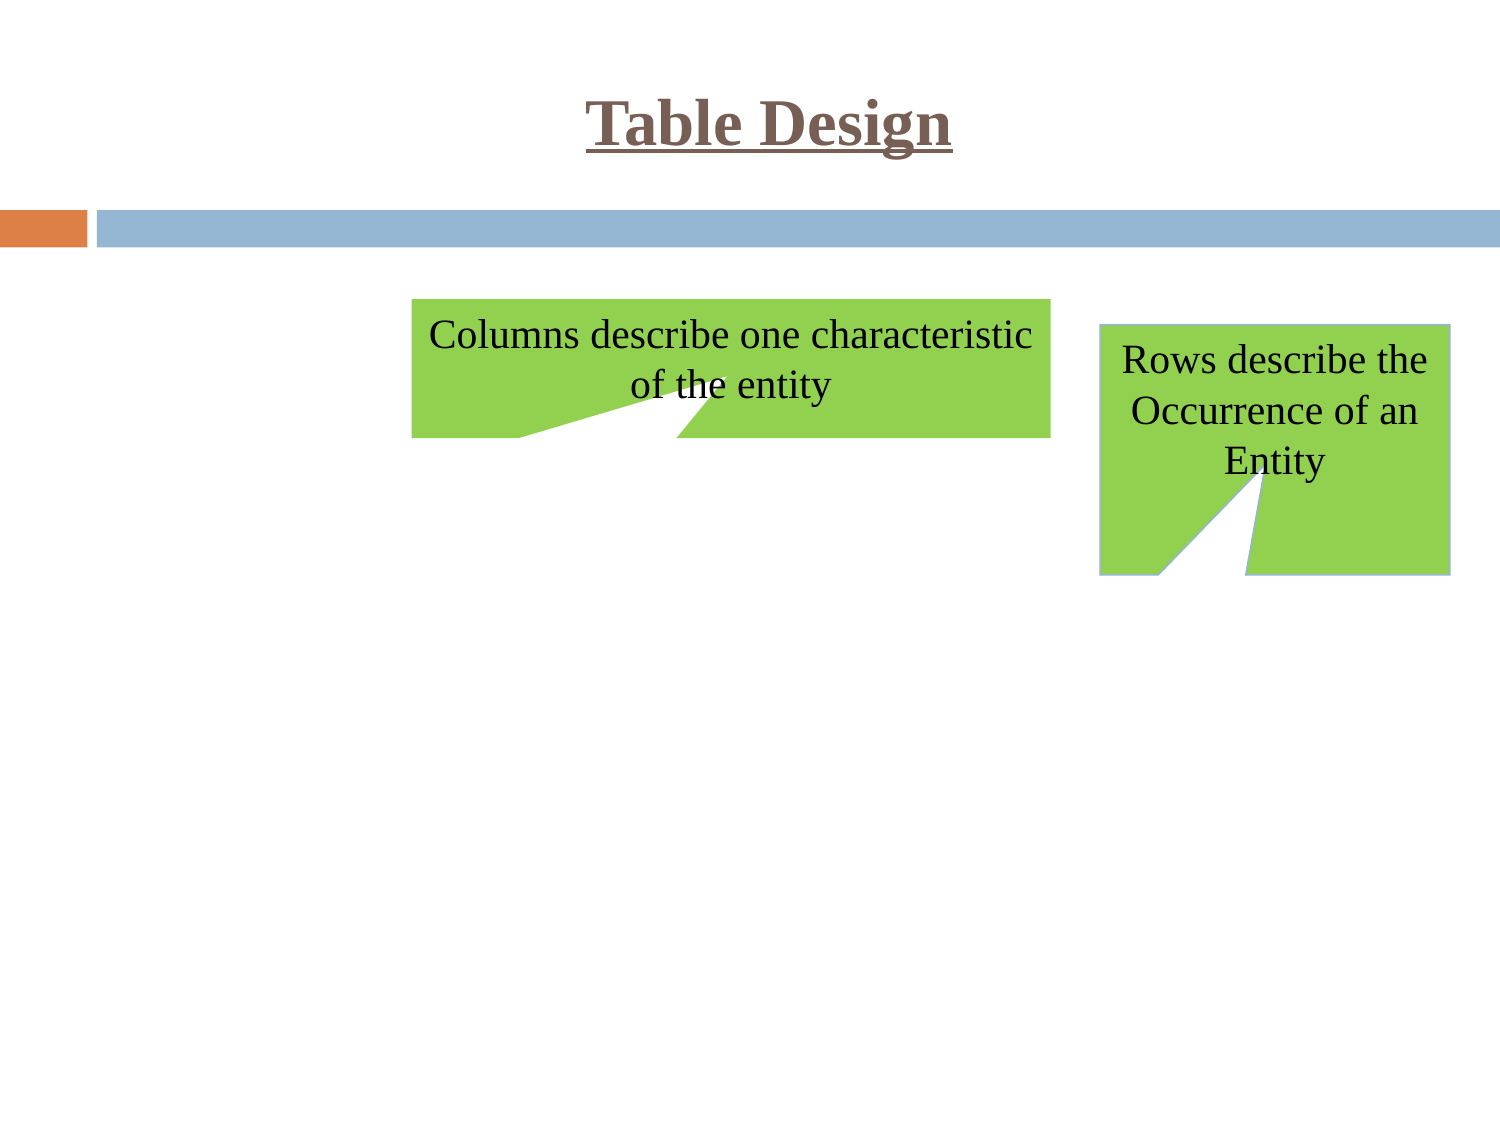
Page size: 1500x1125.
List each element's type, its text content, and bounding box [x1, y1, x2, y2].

text_box Table Design [100, 37, 1438, 200]
text_box Columns describe one characteristic of the entity [412, 299, 1050, 438]
text_box [100, 262, 1438, 1000]
text_box Rows describe the Occurrence of an Entity [1100, 324, 1450, 575]
